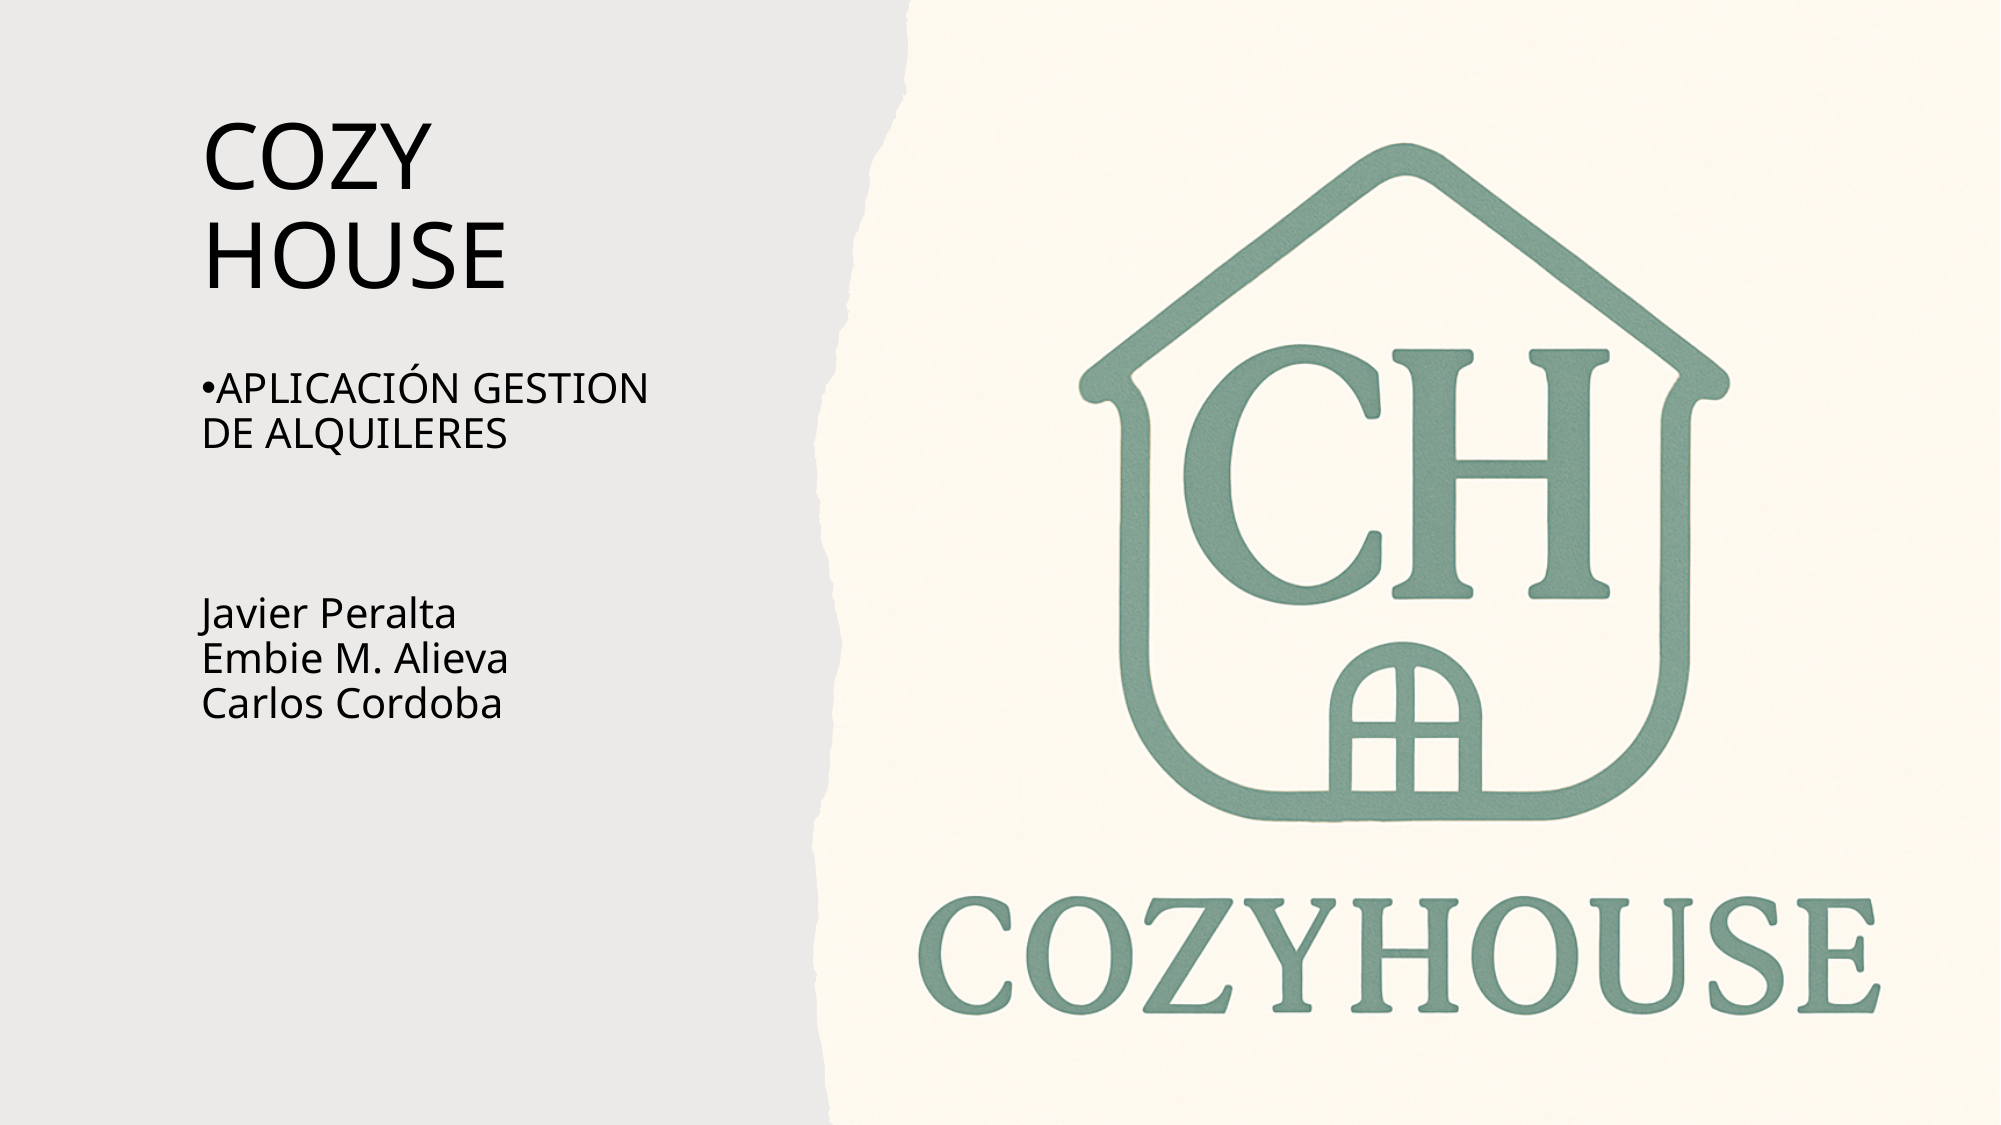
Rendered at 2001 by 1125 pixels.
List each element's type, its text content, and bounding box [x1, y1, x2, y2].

subtitle APLICACIÓN GESTION DE ALQUILERES Javier Peralta Embie M. Alieva Carlos Cordoba [186, 359, 705, 1002]
title COZY HOUSE [186, 99, 777, 319]
text_box [0, 0, 811, 1125]
picture [811, 0, 2000, 1125]
